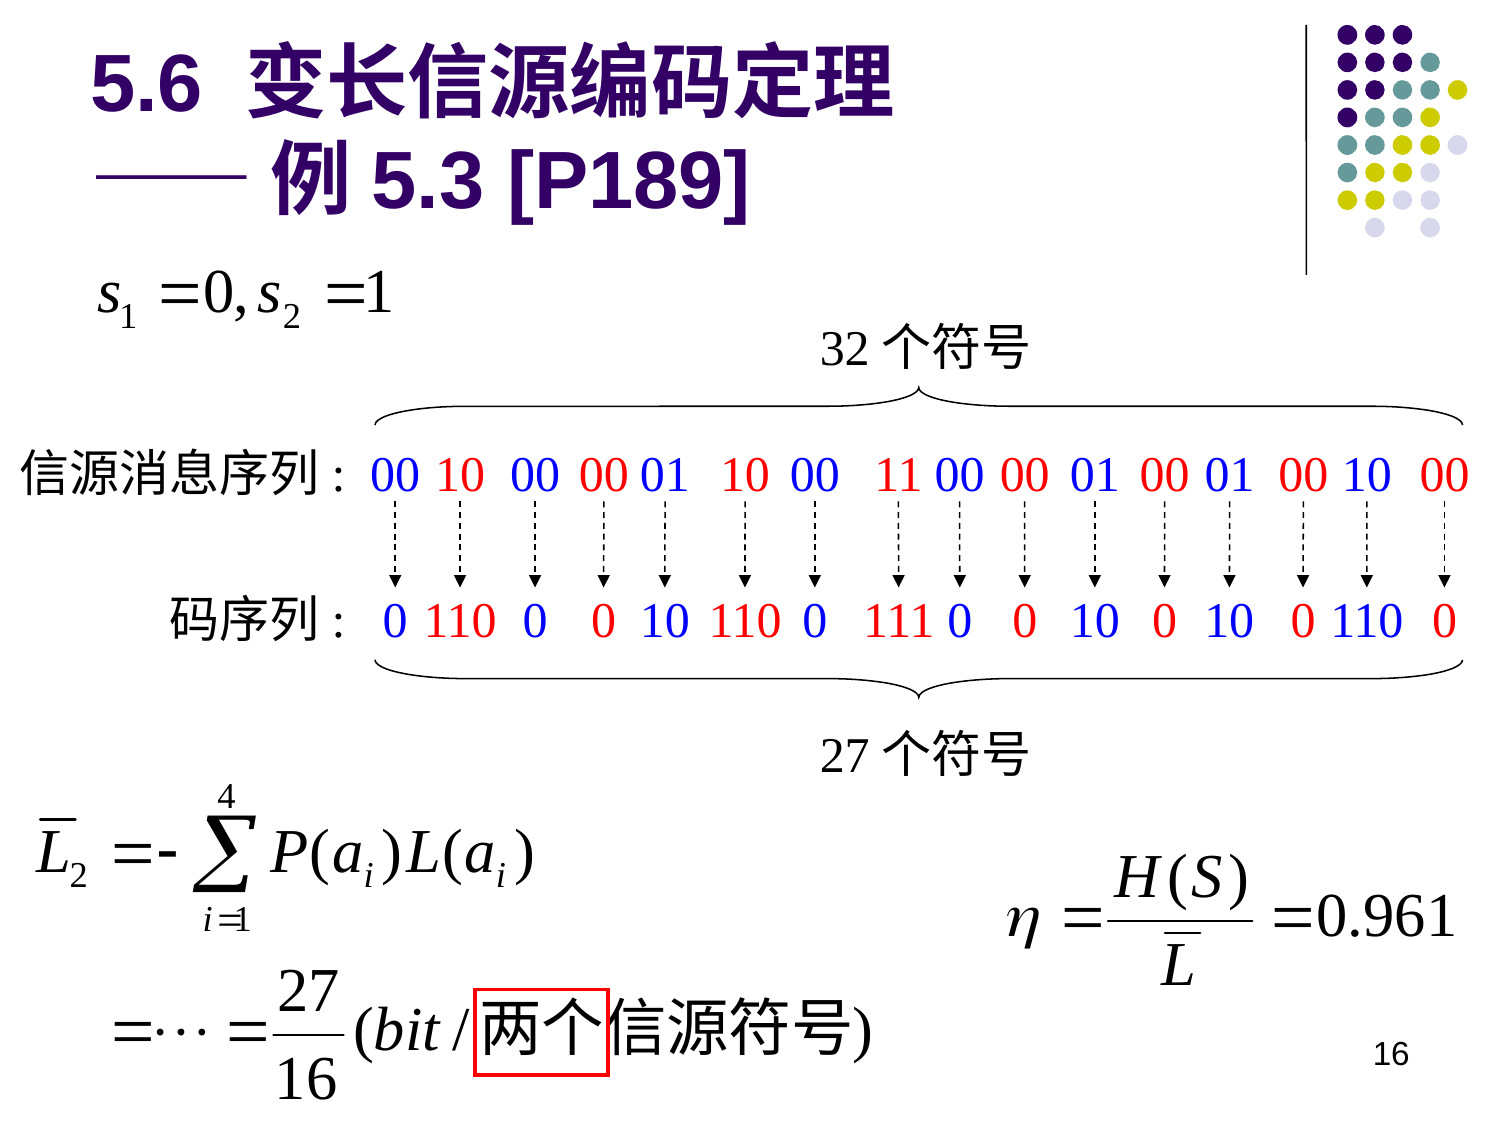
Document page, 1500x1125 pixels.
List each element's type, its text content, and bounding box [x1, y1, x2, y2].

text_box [87, 249, 400, 339]
text_box 00 [1139, 441, 1190, 501]
text_box 11 [874, 441, 923, 501]
text_box 00 [1278, 441, 1329, 501]
text_box 码序列: [169, 587, 346, 648]
text_box 00 [370, 441, 421, 502]
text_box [382, 501, 1458, 647]
text_box 10 [1341, 441, 1392, 501]
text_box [999, 837, 1464, 999]
text_box 10 [719, 441, 771, 501]
text_box 00 [578, 441, 629, 501]
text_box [375, 659, 1463, 782]
text_box 00 [999, 441, 1050, 501]
text_box 01 [1069, 441, 1120, 501]
text_box 00 [1419, 441, 1470, 502]
text_box 01 [639, 441, 691, 501]
text_box [375, 387, 1463, 426]
text_box 00 [510, 441, 561, 501]
text_box 01 [1204, 441, 1255, 501]
text_box 32个符号 [819, 315, 1032, 376]
text_box 10 [435, 441, 486, 501]
slide_number 16 [1074, 1024, 1426, 1101]
text_box 00 [789, 441, 840, 501]
text_box 00 [934, 441, 985, 501]
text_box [24, 768, 885, 1113]
title 5.6 变长信源编码定理 —— 例5.3 [P189] [74, 19, 1313, 233]
text_box 信源消息序列: [19, 441, 346, 502]
